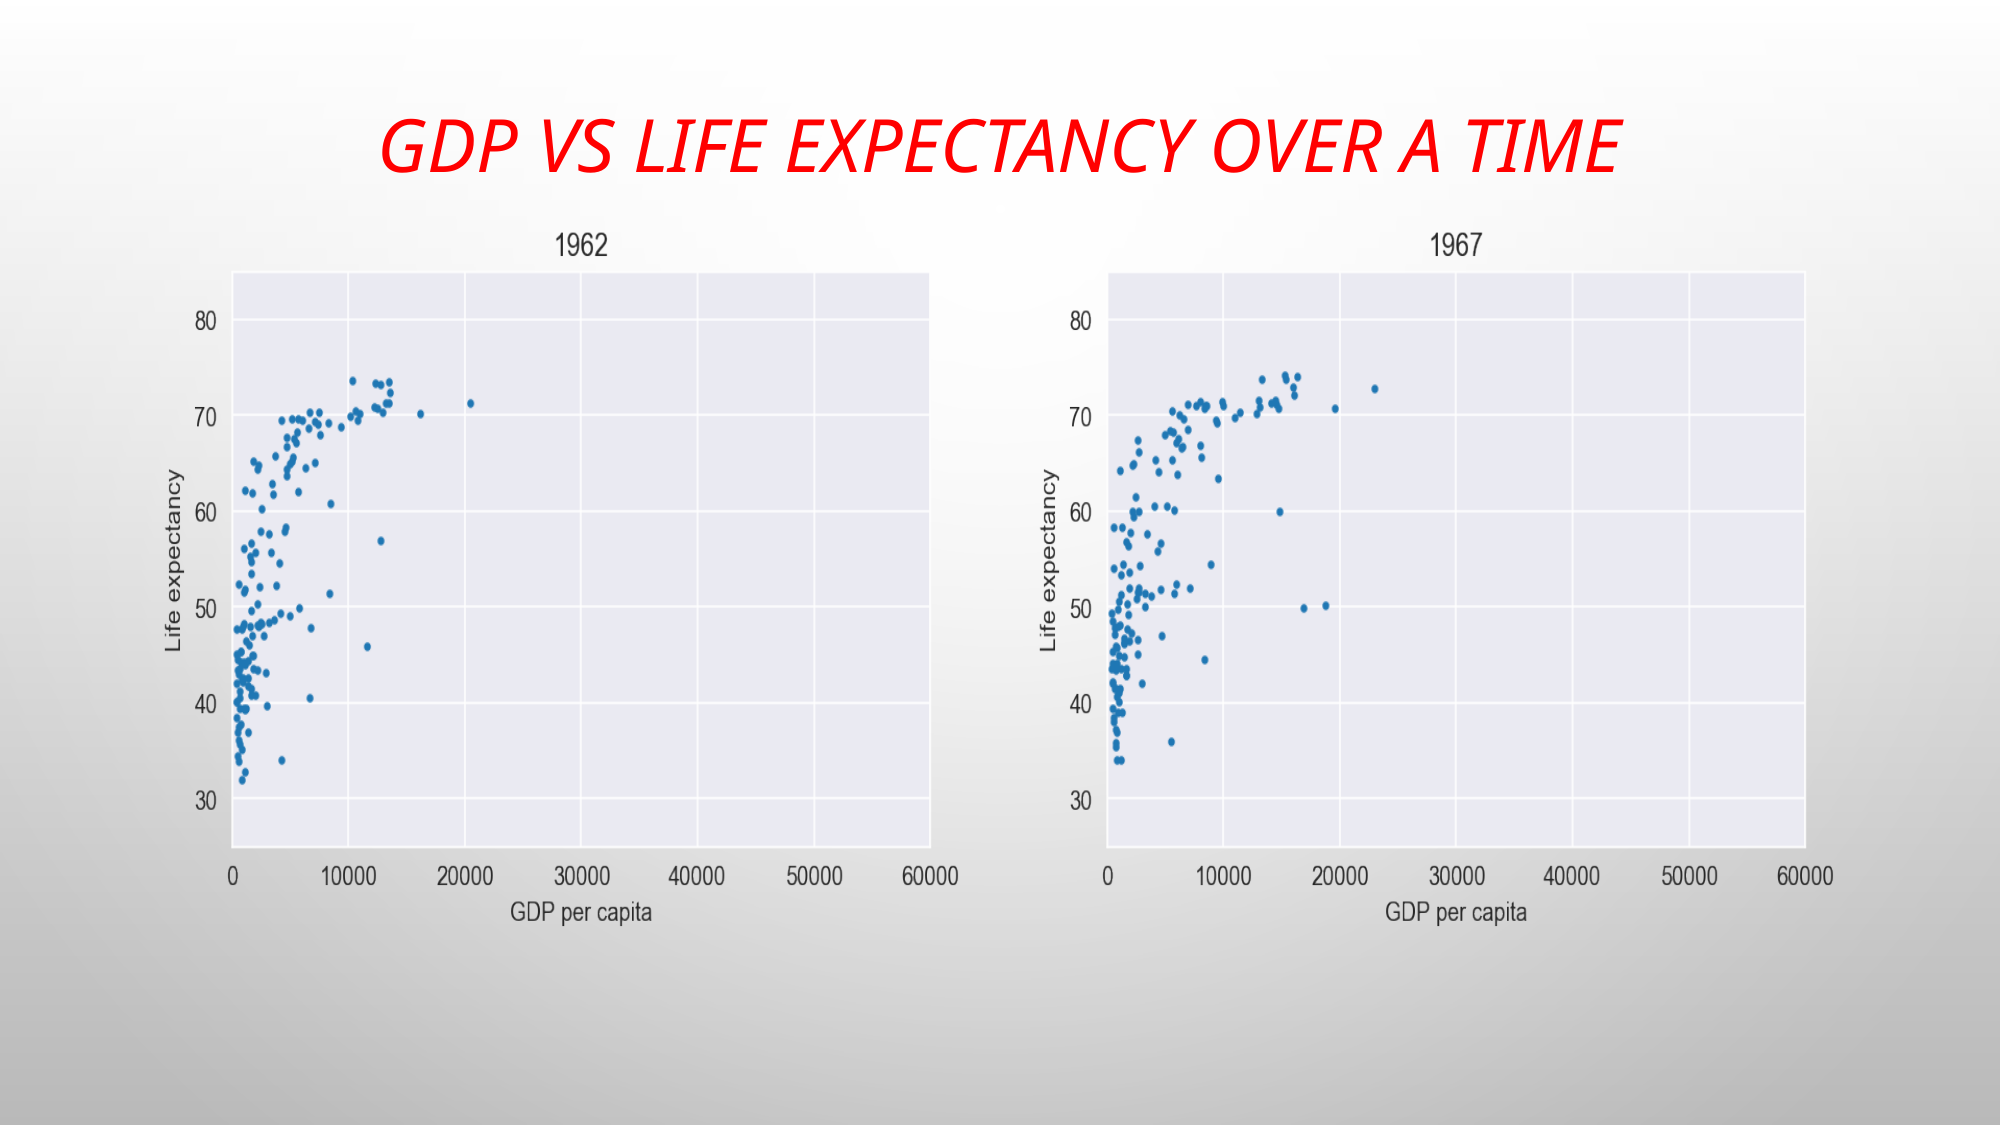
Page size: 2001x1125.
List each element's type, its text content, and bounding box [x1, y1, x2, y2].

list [1026, 214, 1849, 945]
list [151, 214, 974, 945]
picture [0, 0, 2000, 1125]
title GDP vs Life Expectancy over a time [149, 101, 1851, 197]
